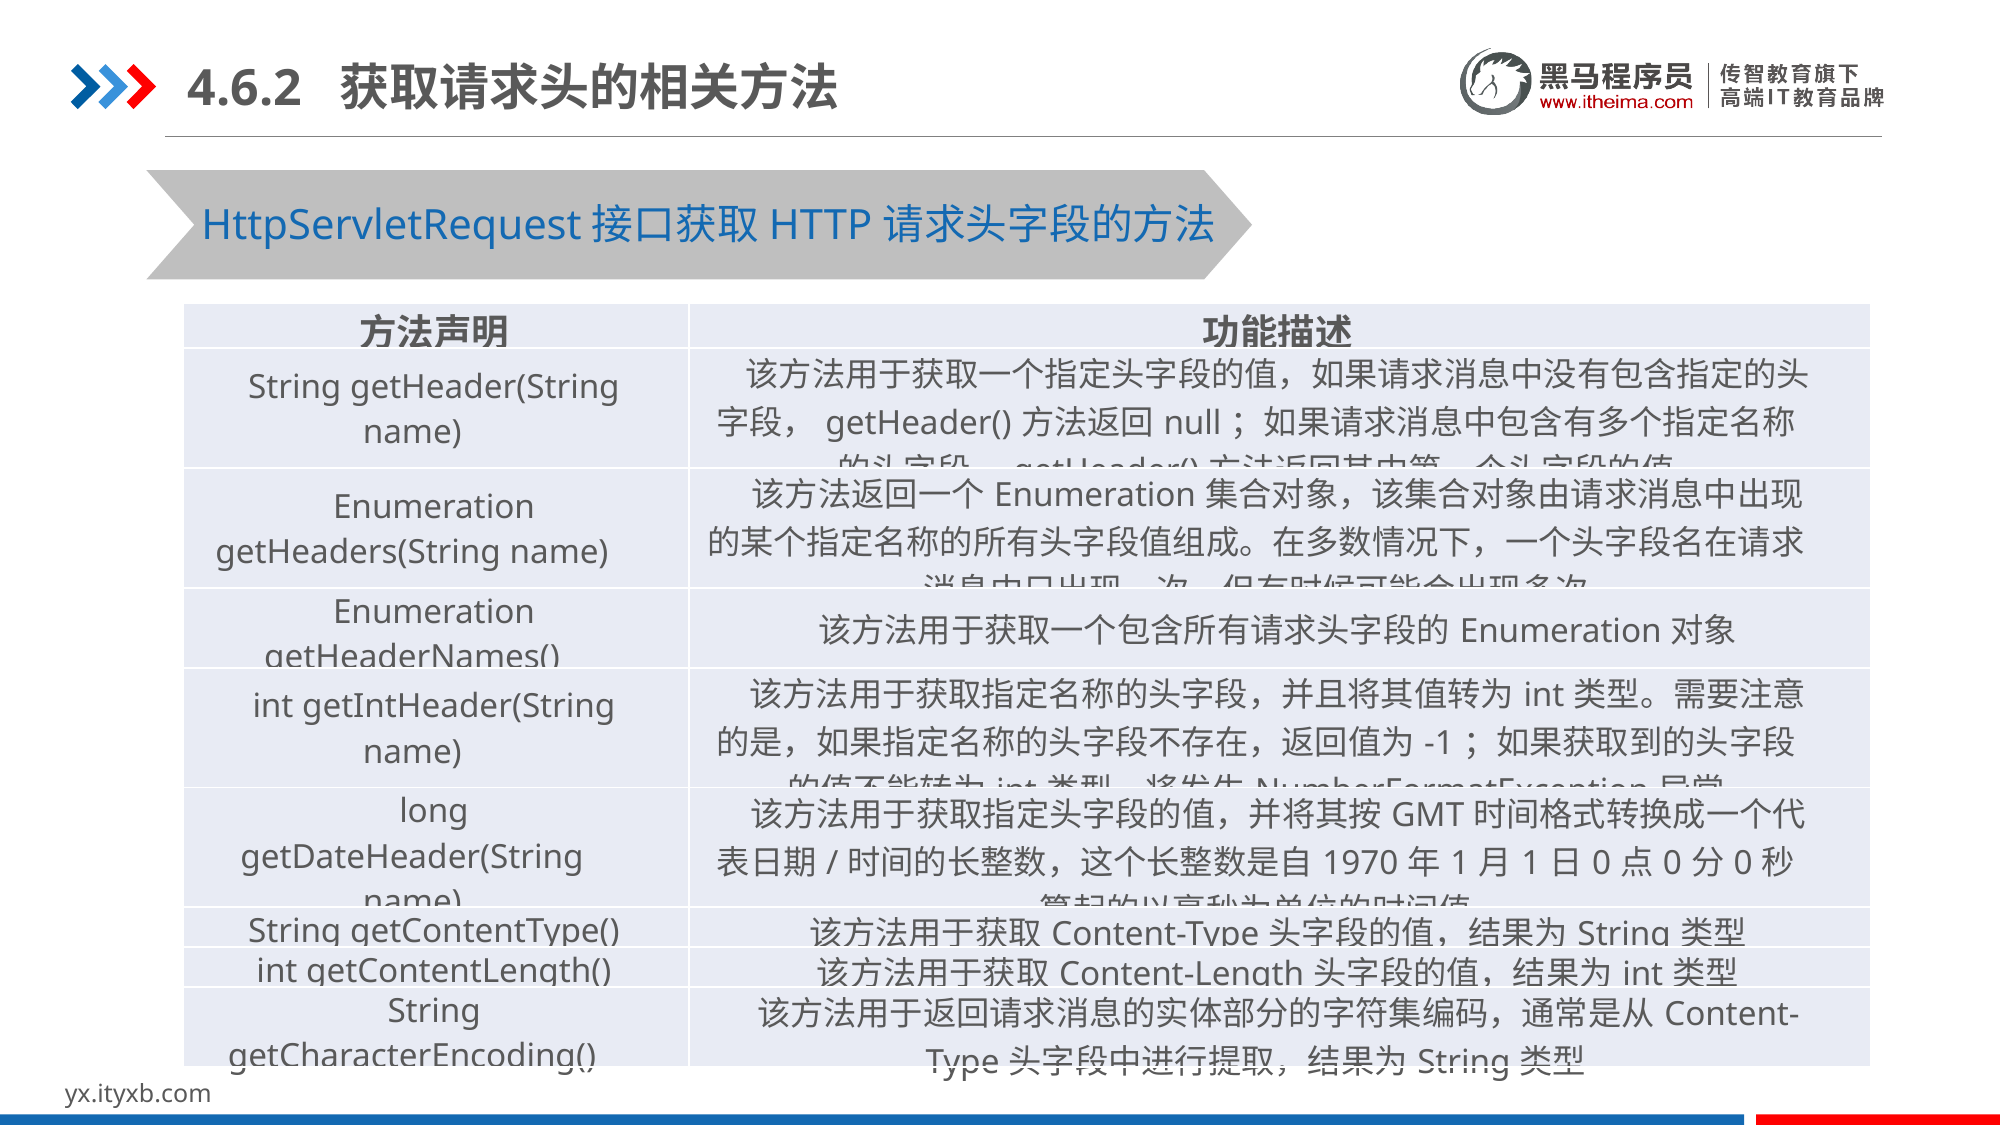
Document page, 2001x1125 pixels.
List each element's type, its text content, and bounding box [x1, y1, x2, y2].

table_cell 该方法用于获取Content-Type头字段的值，结果为String类型 [690, 908, 1870, 946]
text_box [146, 170, 1222, 216]
table_cell 该方法用于获取指定头字段的值，并将其按GMT时间格式转换成一个代表日期/时间的长整数，这个长整数是自1970年1月1日0点0分0秒算起的以毫秒为单位的时间值 [690, 788, 1870, 906]
table_cell int getIntHeader(String name) [184, 669, 688, 787]
table_cell 该方法用于获取一个指定头字段的值，如果请求消息中没有包含指定的头字段，getHeader()方法返回null；如果请求消息中包含有多个指定名称的头字段，getHeader()方法返回其中第一个头字段的值 [690, 349, 1870, 467]
table_cell 该方法用于获取Content-Length头字段的值，结果为int类型 [690, 948, 1870, 986]
text_box 4.6.2 获取请求头的相关方法 [187, 43, 980, 127]
table_header 方法声明 [184, 304, 688, 347]
picture [1460, 48, 1887, 115]
table_cell int getContentLength() [184, 948, 688, 986]
text_box [146, 234, 1225, 280]
table_cell String getContentType() [184, 908, 688, 946]
table_cell String getCharacterEncoding() [184, 988, 688, 1066]
table_cell 该方法用于返回请求消息的实体部分的字符集编码，通常是从Content-Type头字段中进行提取，结果为String类型 [690, 988, 1870, 1066]
text_box [1232, 201, 1253, 248]
table_header 功能描述 [690, 304, 1870, 347]
table_cell 该方法用于获取指定名称的头字段，并且将其值转为int类型。需要注意的是，如果指定名称的头字段不存在，返回值为-1；如果获取到的头字段的值不能转为int类型，将发生NumberFormatException异常 [690, 669, 1870, 787]
table_cell String getHeader(String name) [184, 349, 688, 467]
table_cell Enumeration getHeaders(String name) [184, 469, 688, 587]
table_cell 该方法用于获取一个包含所有请求头字段的Enumeration对象 [690, 589, 1870, 667]
table_cell 该方法返回一个Enumeration集合对象，该集合对象由请求消息中出现的某个指定名称的所有头字段值组成。在多数情况下，一个头字段名在请求消息中只出现一次，但有时候可能会出现多次 [690, 469, 1870, 587]
table_cell Enumeration getHeaderNames() [184, 589, 688, 667]
table_cell long getDateHeader(String name) [184, 788, 688, 906]
text_box HttpServletRequest接口获取HTTP请求头字段的方法 [186, 190, 1232, 256]
